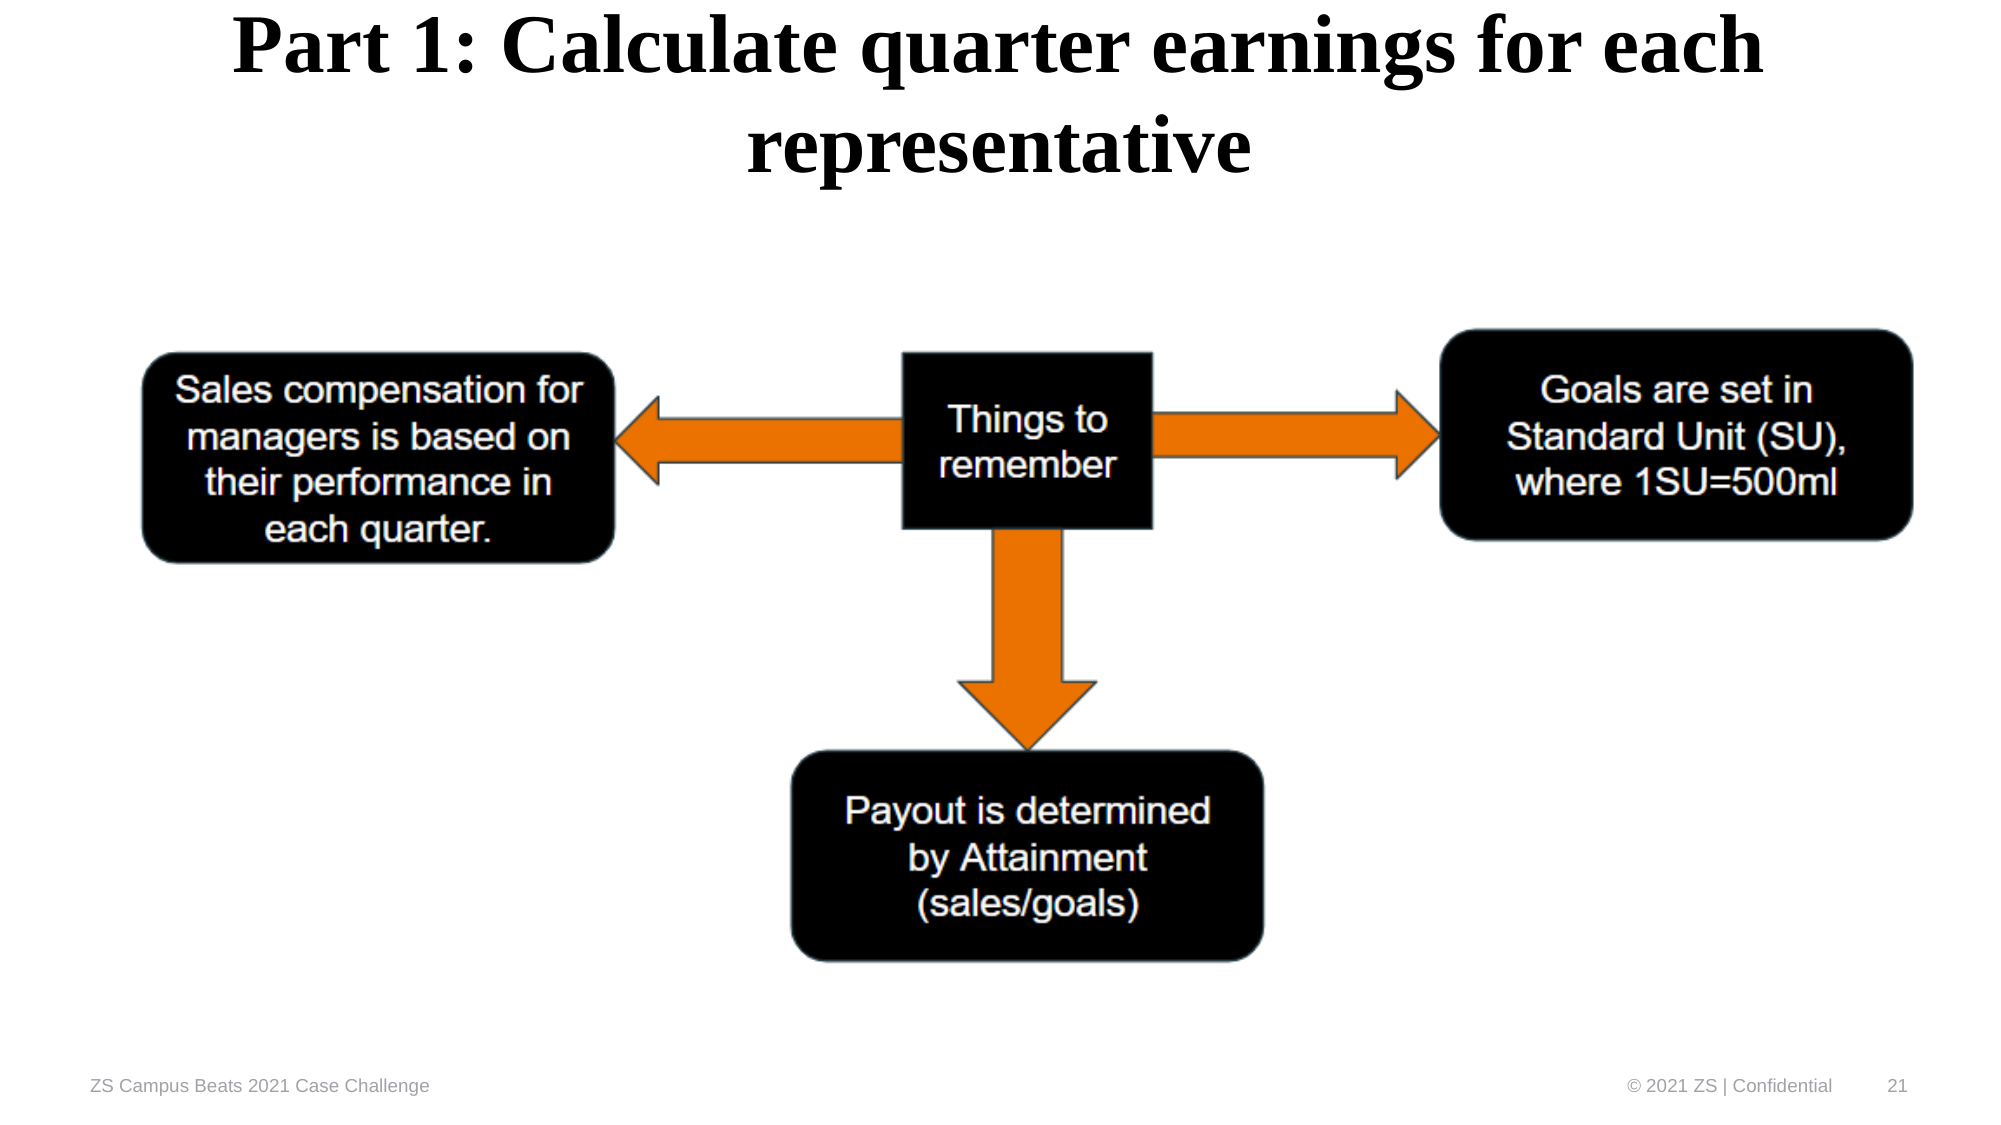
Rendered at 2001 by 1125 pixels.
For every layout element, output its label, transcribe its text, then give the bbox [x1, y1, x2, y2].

text_box Part 1: Calculate quarter earnings for each representative [90, 0, 1910, 279]
picture [52, 283, 1934, 993]
